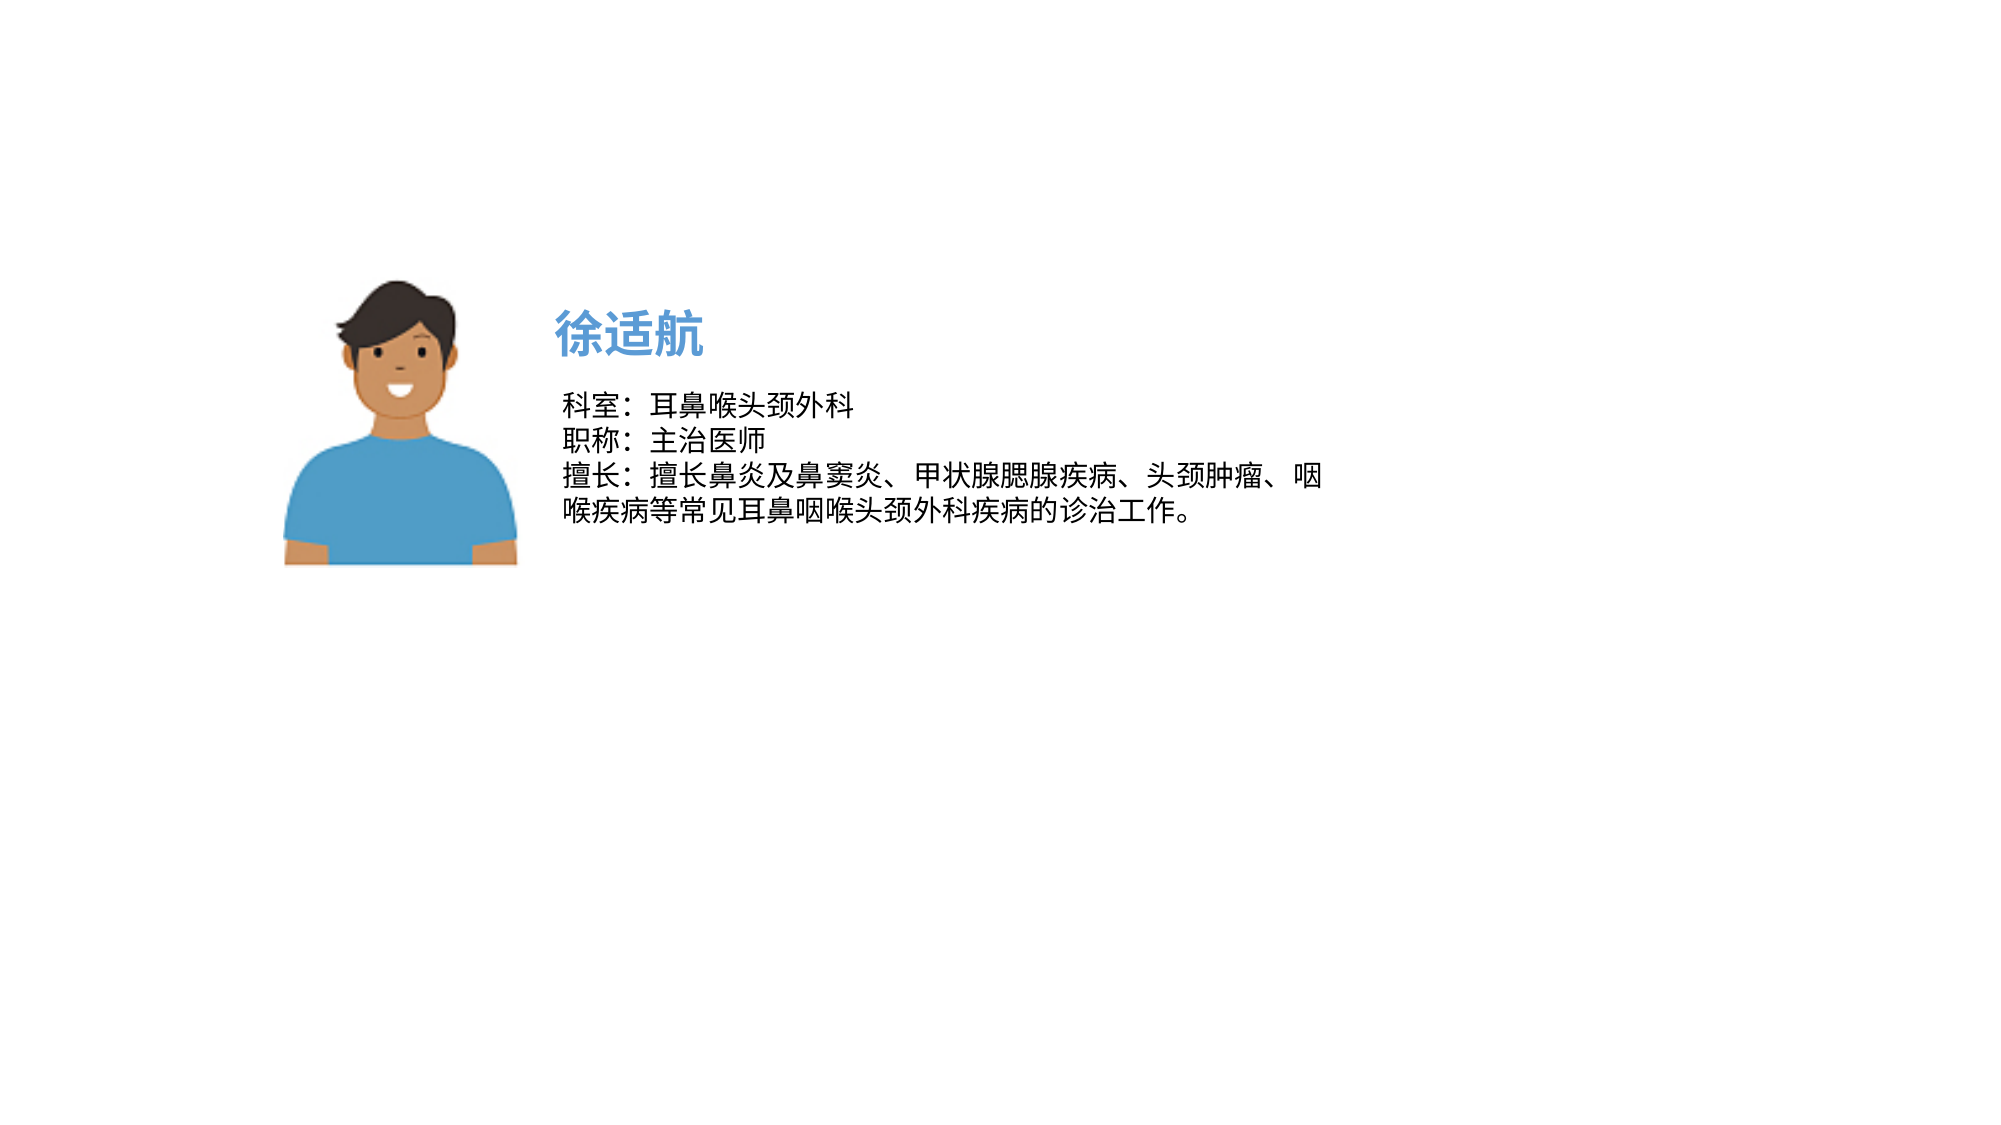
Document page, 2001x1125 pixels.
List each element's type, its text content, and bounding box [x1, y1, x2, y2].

title 徐适航 [539, 262, 1136, 371]
picture [283, 272, 525, 568]
text_box 科室：耳鼻喉头颈外科 职称：主治医师 擅长：擅长鼻炎及鼻窦炎、甲状腺腮腺疾病、头颈肿瘤、咽喉疾病等常见耳鼻咽喉头颈外科疾病的诊治工作。 [547, 380, 1344, 535]
